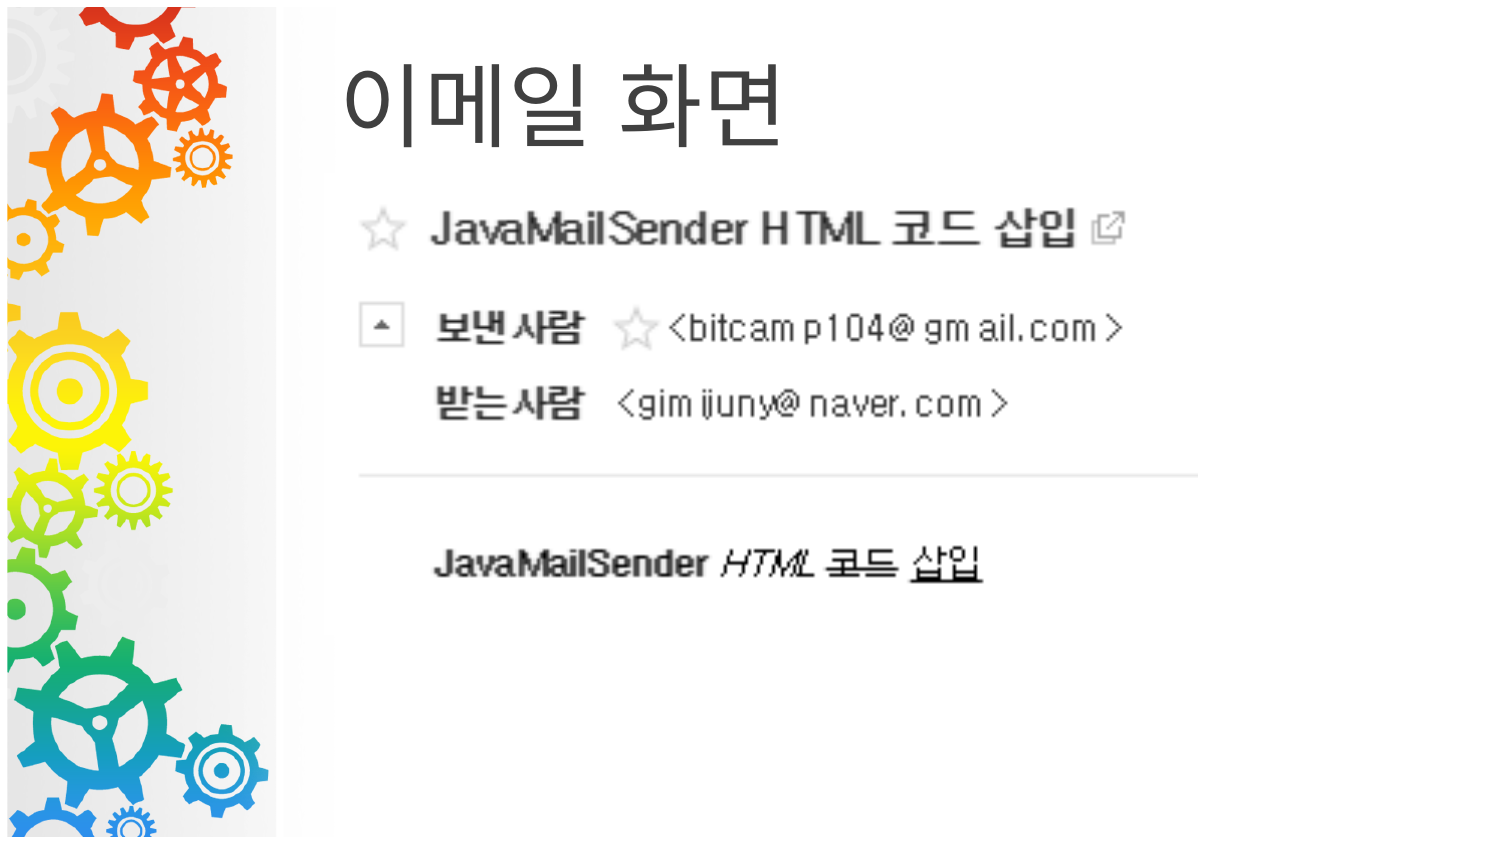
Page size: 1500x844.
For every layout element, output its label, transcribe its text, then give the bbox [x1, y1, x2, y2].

picture [0, 0, 1500, 844]
title 이메일 화면 [324, 33, 1425, 175]
